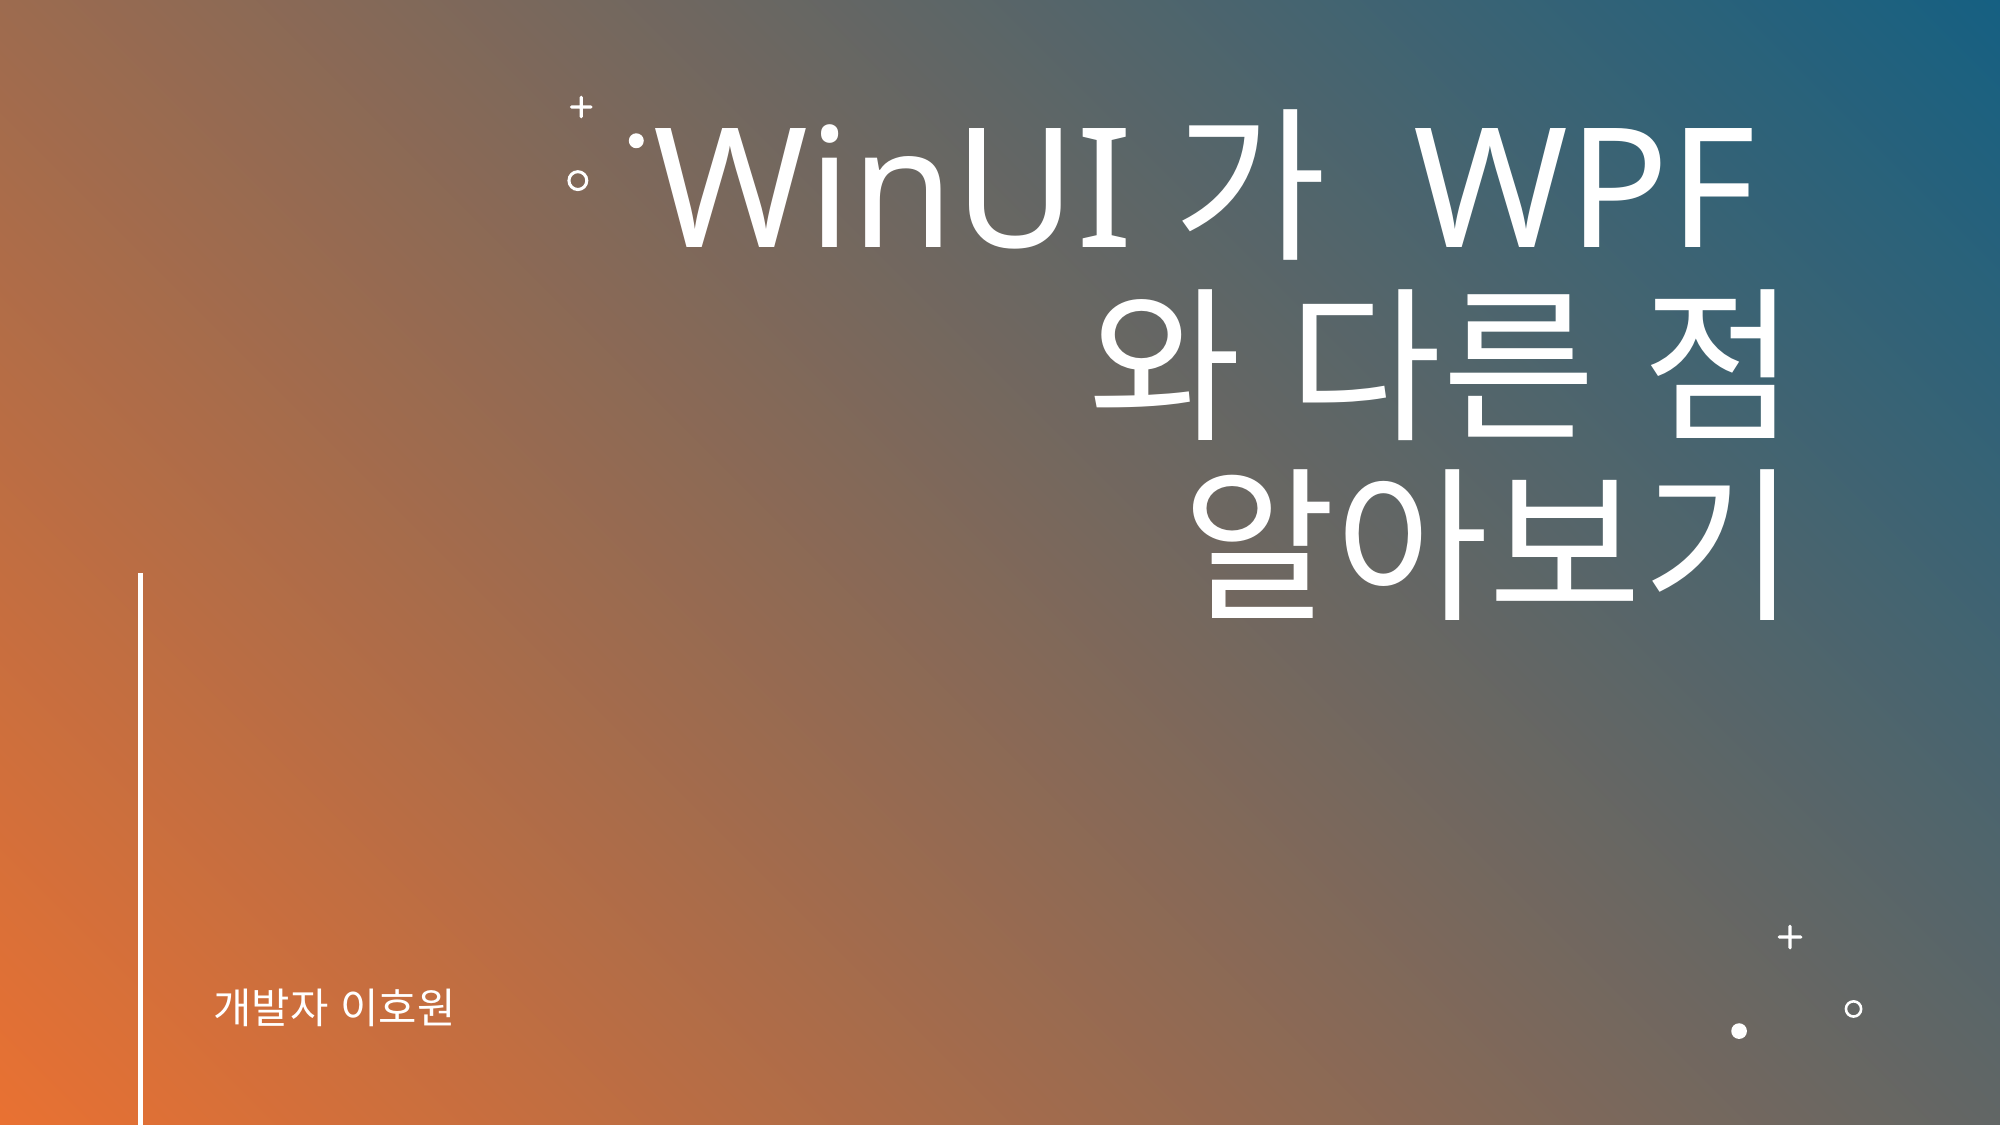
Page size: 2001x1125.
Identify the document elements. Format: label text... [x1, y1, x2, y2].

text_box [1777, 924, 1803, 950]
text_box [567, 170, 589, 192]
text_box [0, 0, 2000, 1125]
text_box [1844, 1000, 1863, 1018]
subtitle 개발자 이호원 [198, 979, 1606, 1063]
title WinUI가 WPF와 다른 점 알아보기 [636, 95, 1812, 779]
text_box [628, 133, 644, 149]
text_box [569, 95, 593, 119]
text_box [1731, 1023, 1747, 1039]
